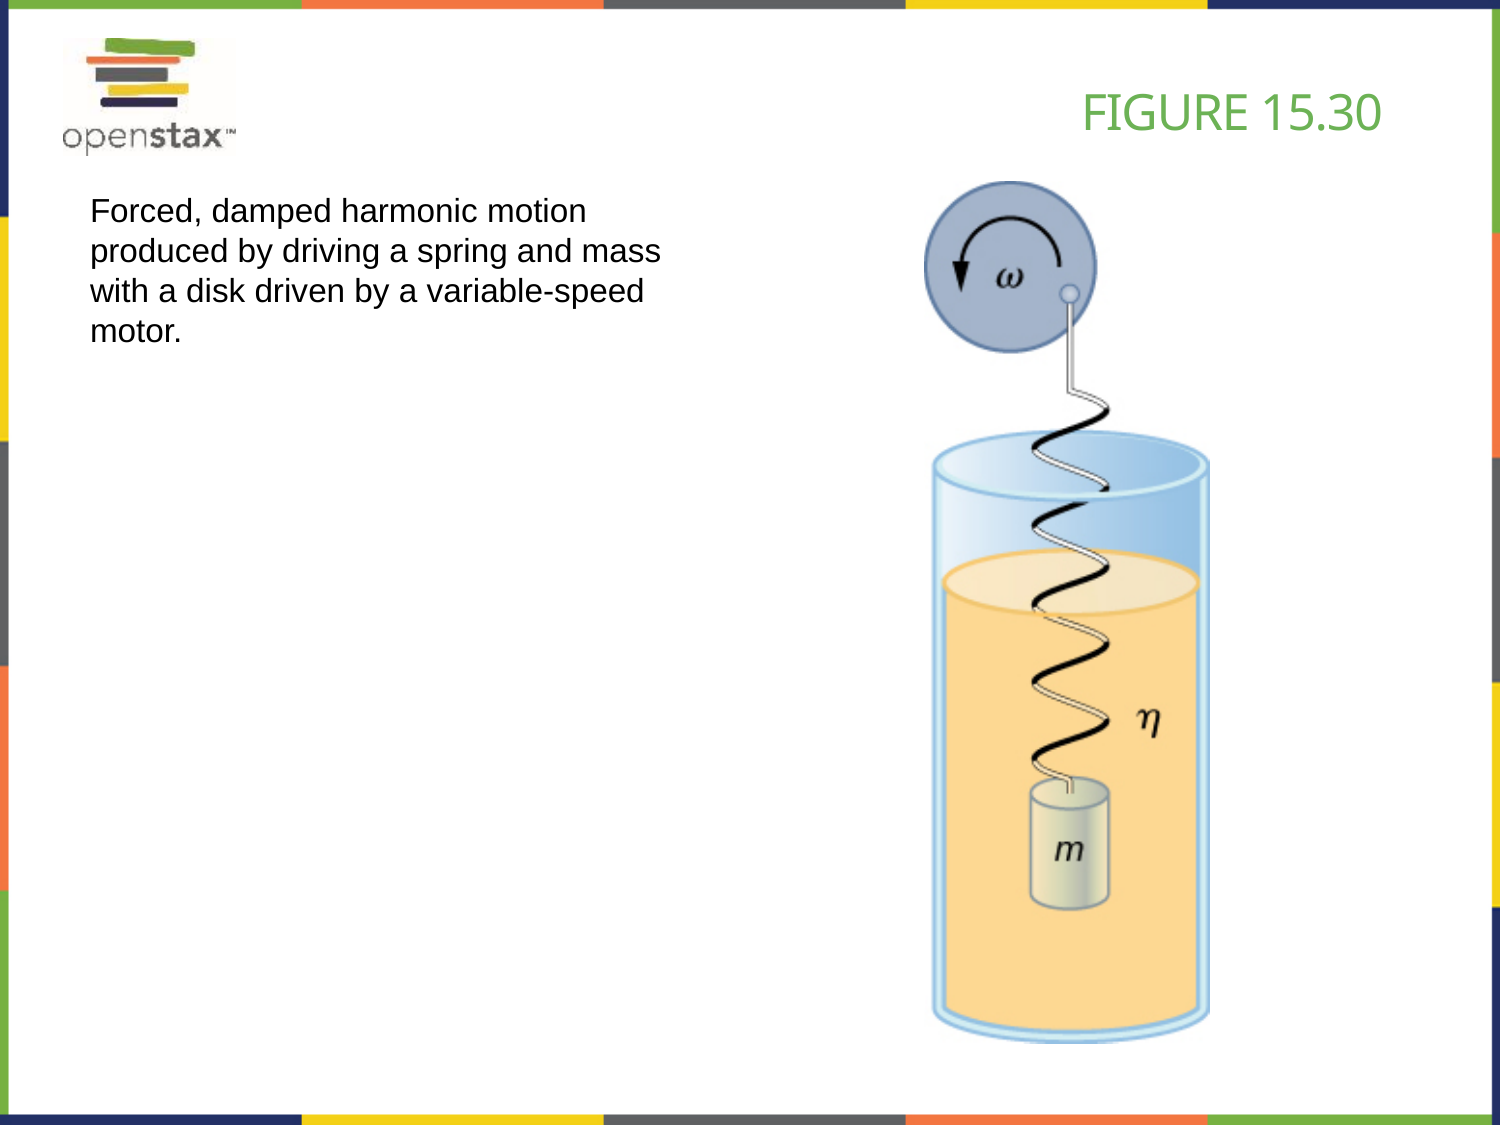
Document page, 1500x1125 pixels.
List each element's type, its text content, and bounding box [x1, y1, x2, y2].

title Figure 15.30 [244, 39, 1398, 148]
list Forced, damped harmonic motion produced by driving a spring and mass with a disk driven by a variable-speed motor. [75, 181, 717, 1045]
picture [0, 0, 1500, 1125]
